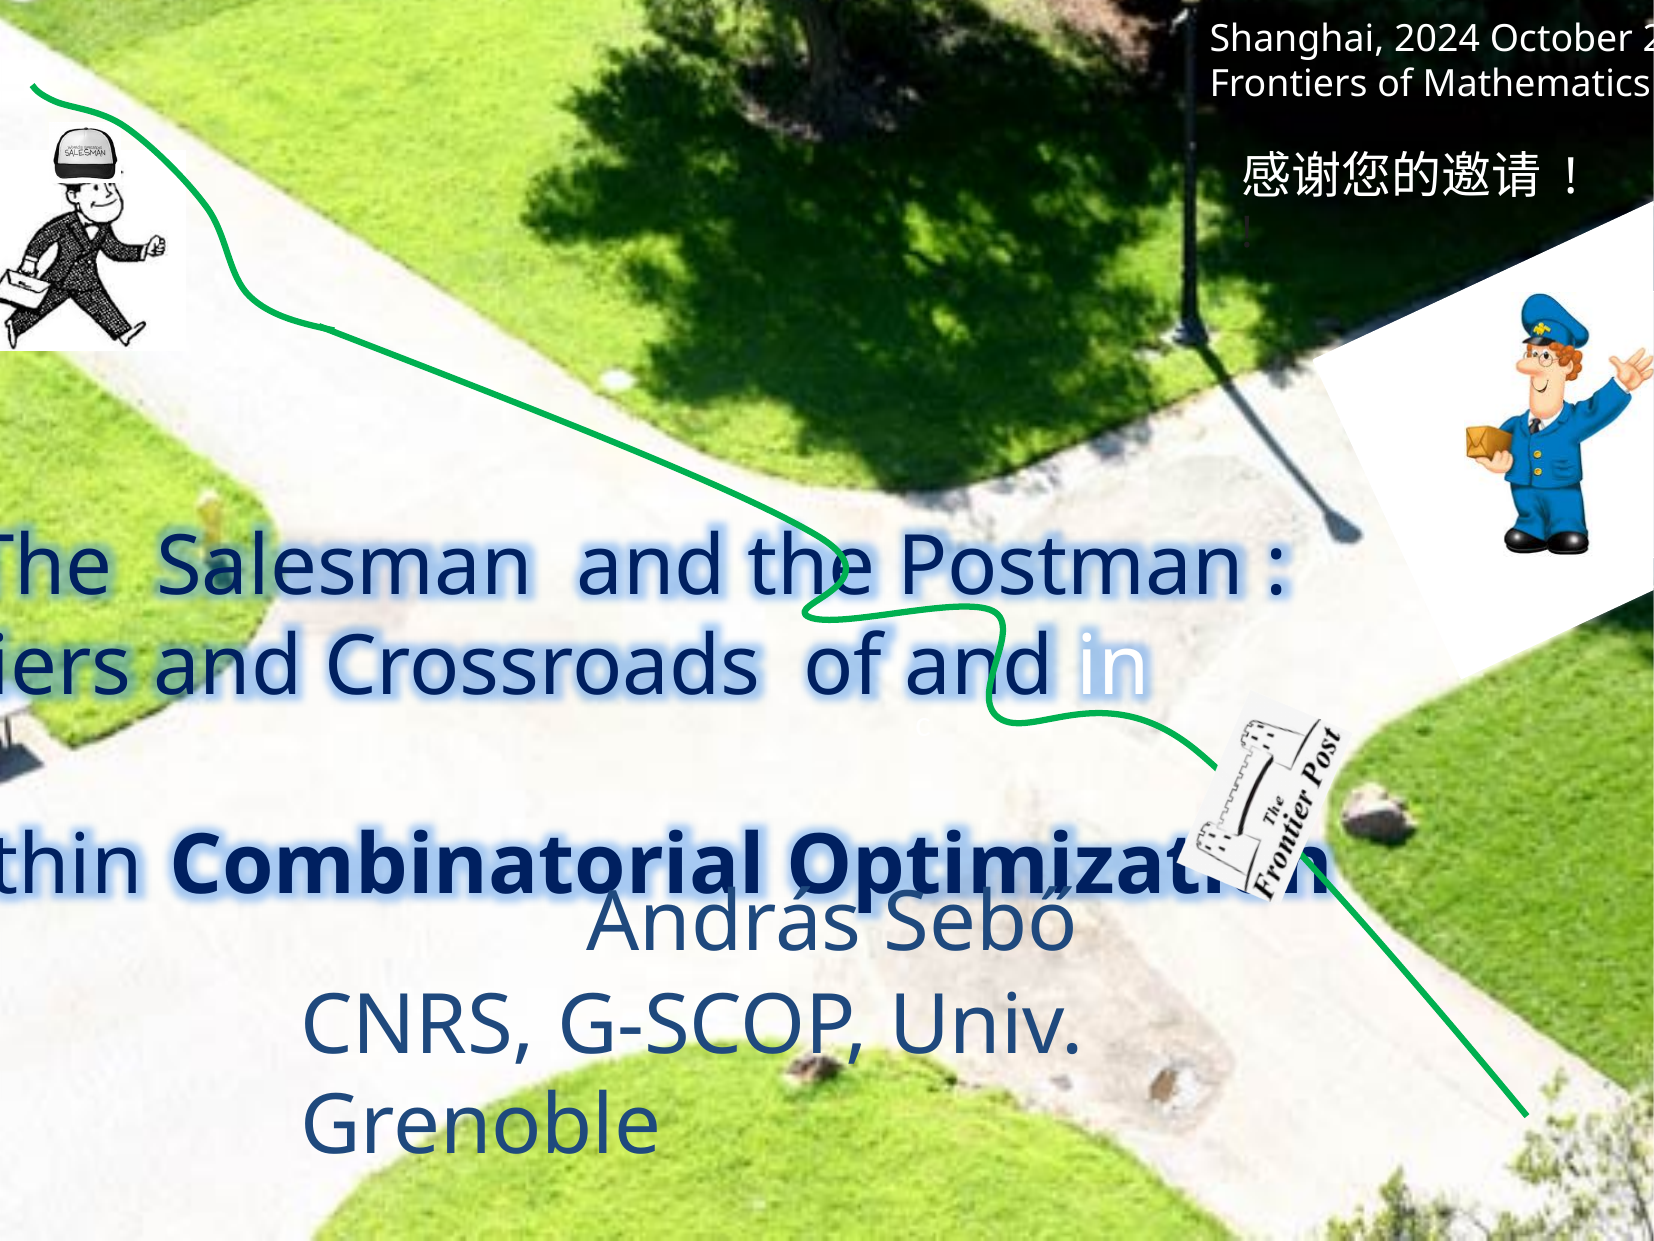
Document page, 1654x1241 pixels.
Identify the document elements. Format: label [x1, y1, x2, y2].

text_box [0, 122, 186, 352]
picture [0, 0, 1654, 1241]
